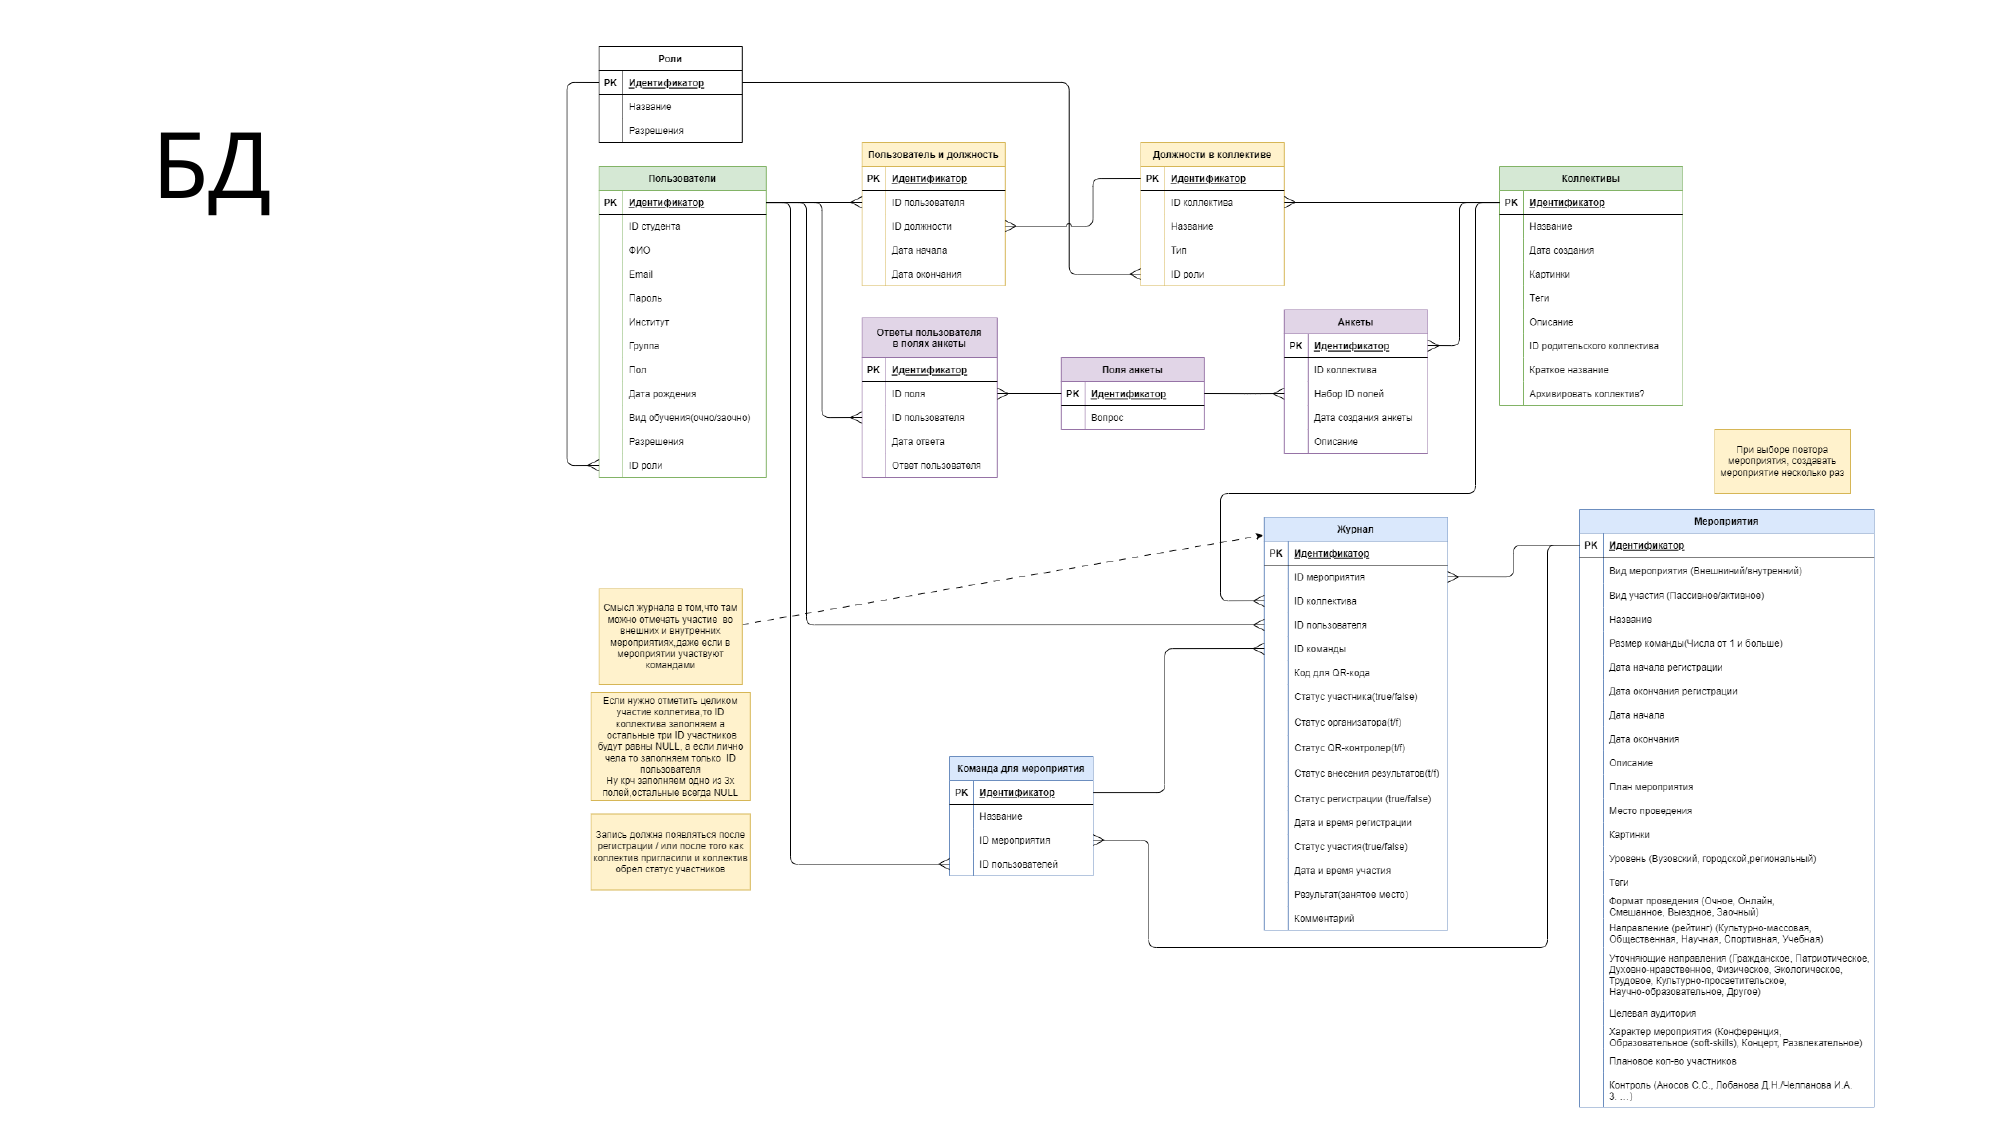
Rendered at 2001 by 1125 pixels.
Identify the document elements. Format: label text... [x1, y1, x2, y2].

title БД [137, 59, 556, 278]
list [556, 46, 1875, 1108]
